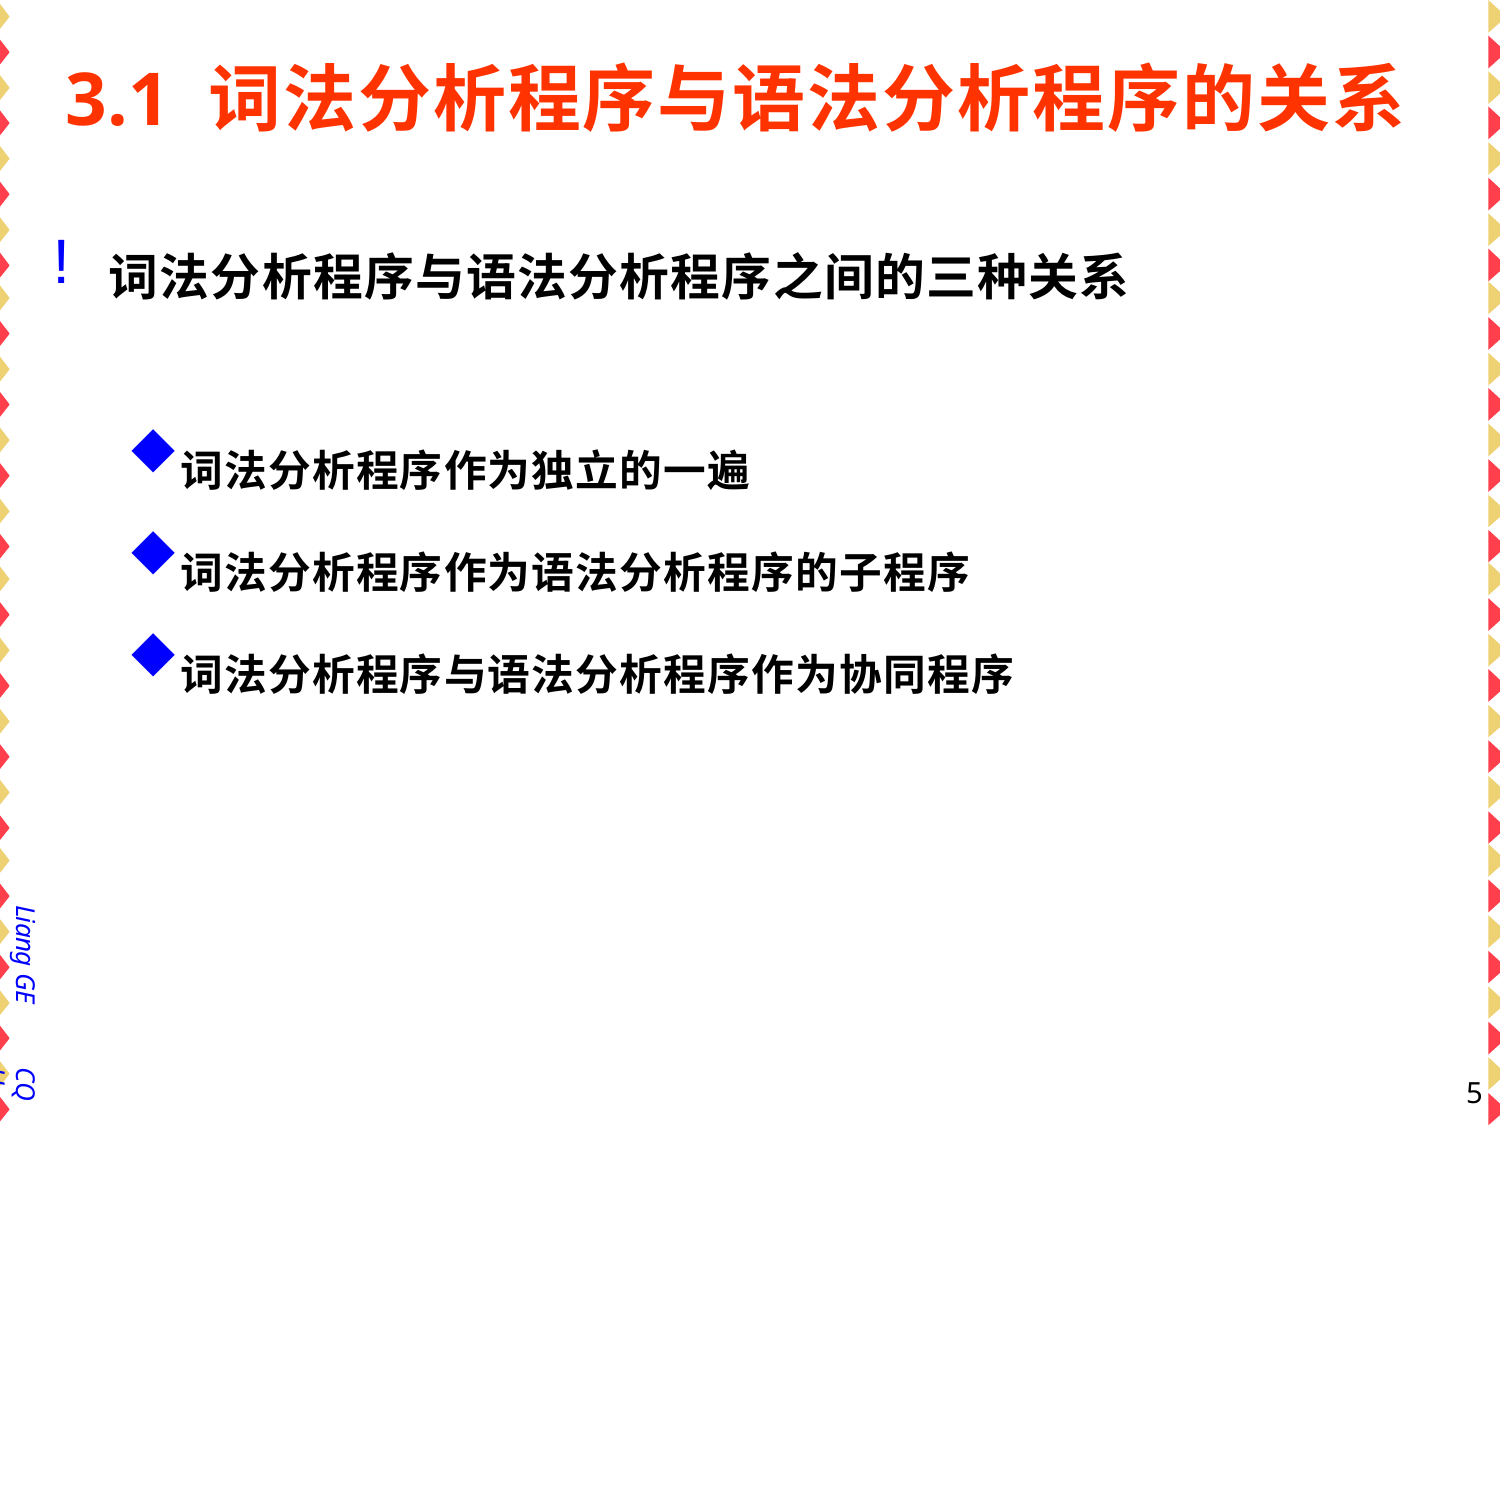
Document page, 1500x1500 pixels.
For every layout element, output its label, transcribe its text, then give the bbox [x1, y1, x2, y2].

text_box CQU [10, 1065, 41, 1107]
text_box 词法分析程序与语法分析程序之间的三种关系 词法分析程序作为独立的一遍 词法分析程序作为语法分析程序的子程序 词法分析程序与语法分析程序作为协同程序 [50, 208, 1283, 707]
slide_number 4 [1447, 1081, 1485, 1500]
title 3.1 词法分析程序与语法分析程序的关系 [62, 49, 1423, 303]
text_box Liang GE [10, 902, 41, 1007]
